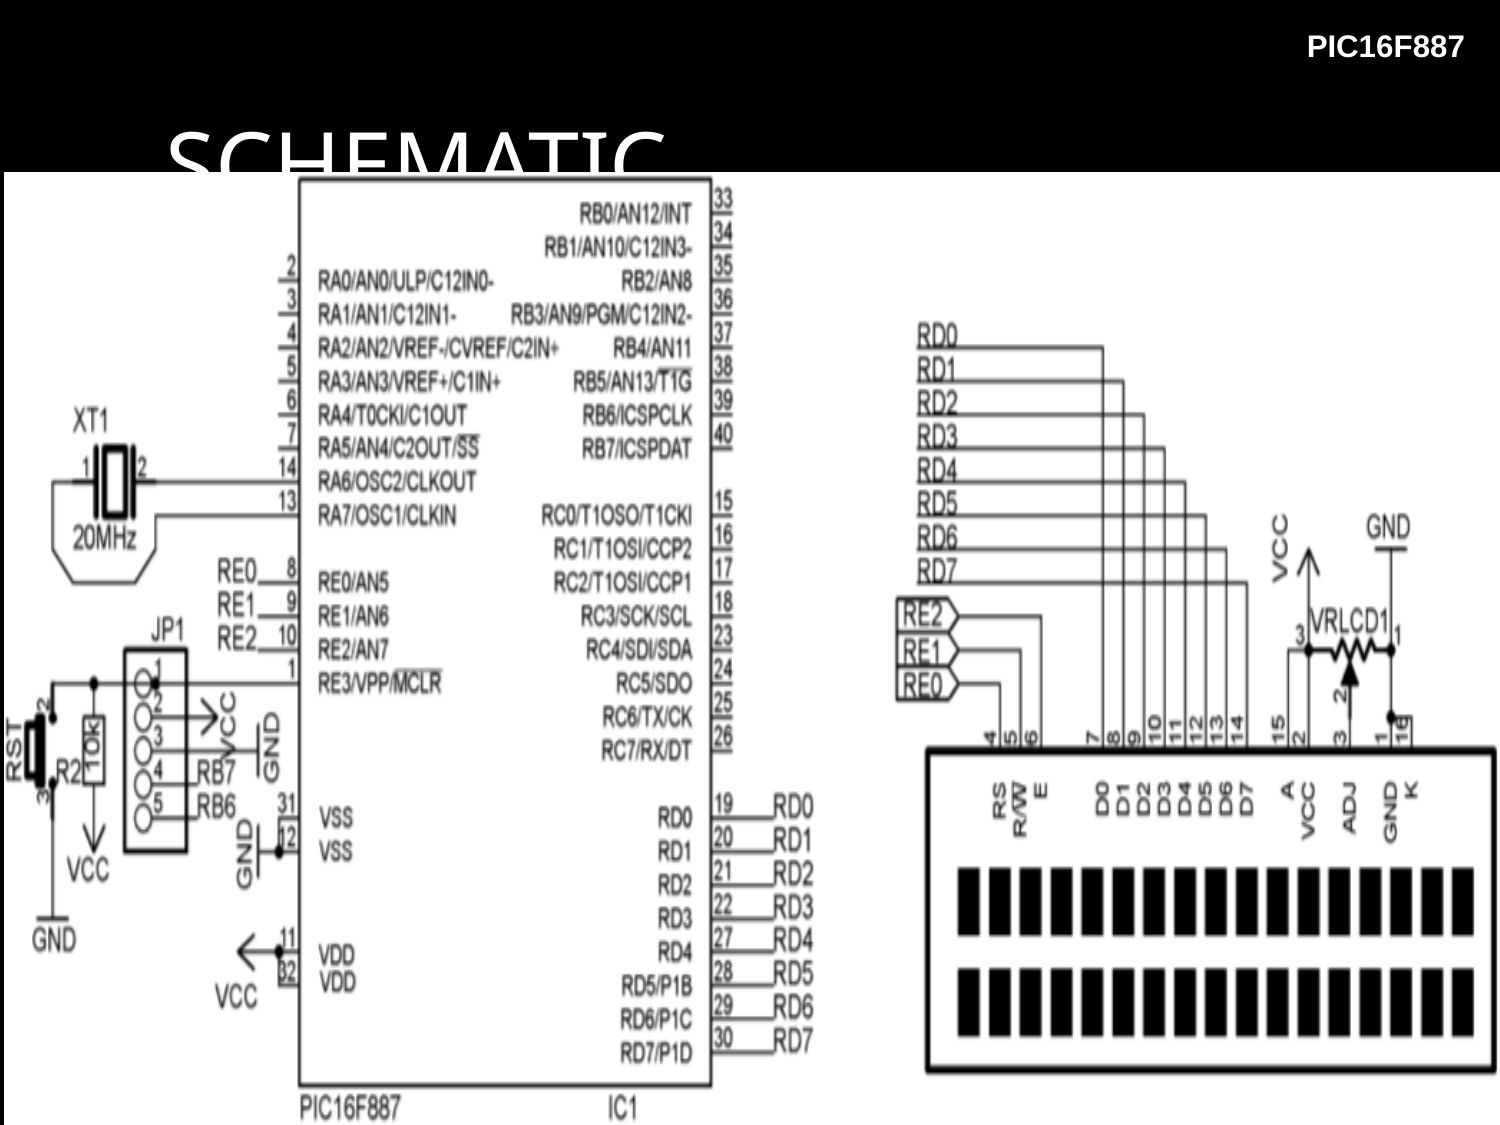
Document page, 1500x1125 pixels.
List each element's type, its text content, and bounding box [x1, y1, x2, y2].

text_box [0, 205, 4, 530]
picture [4, 172, 1500, 1125]
title SCHEMATIC [103, 59, 1397, 172]
